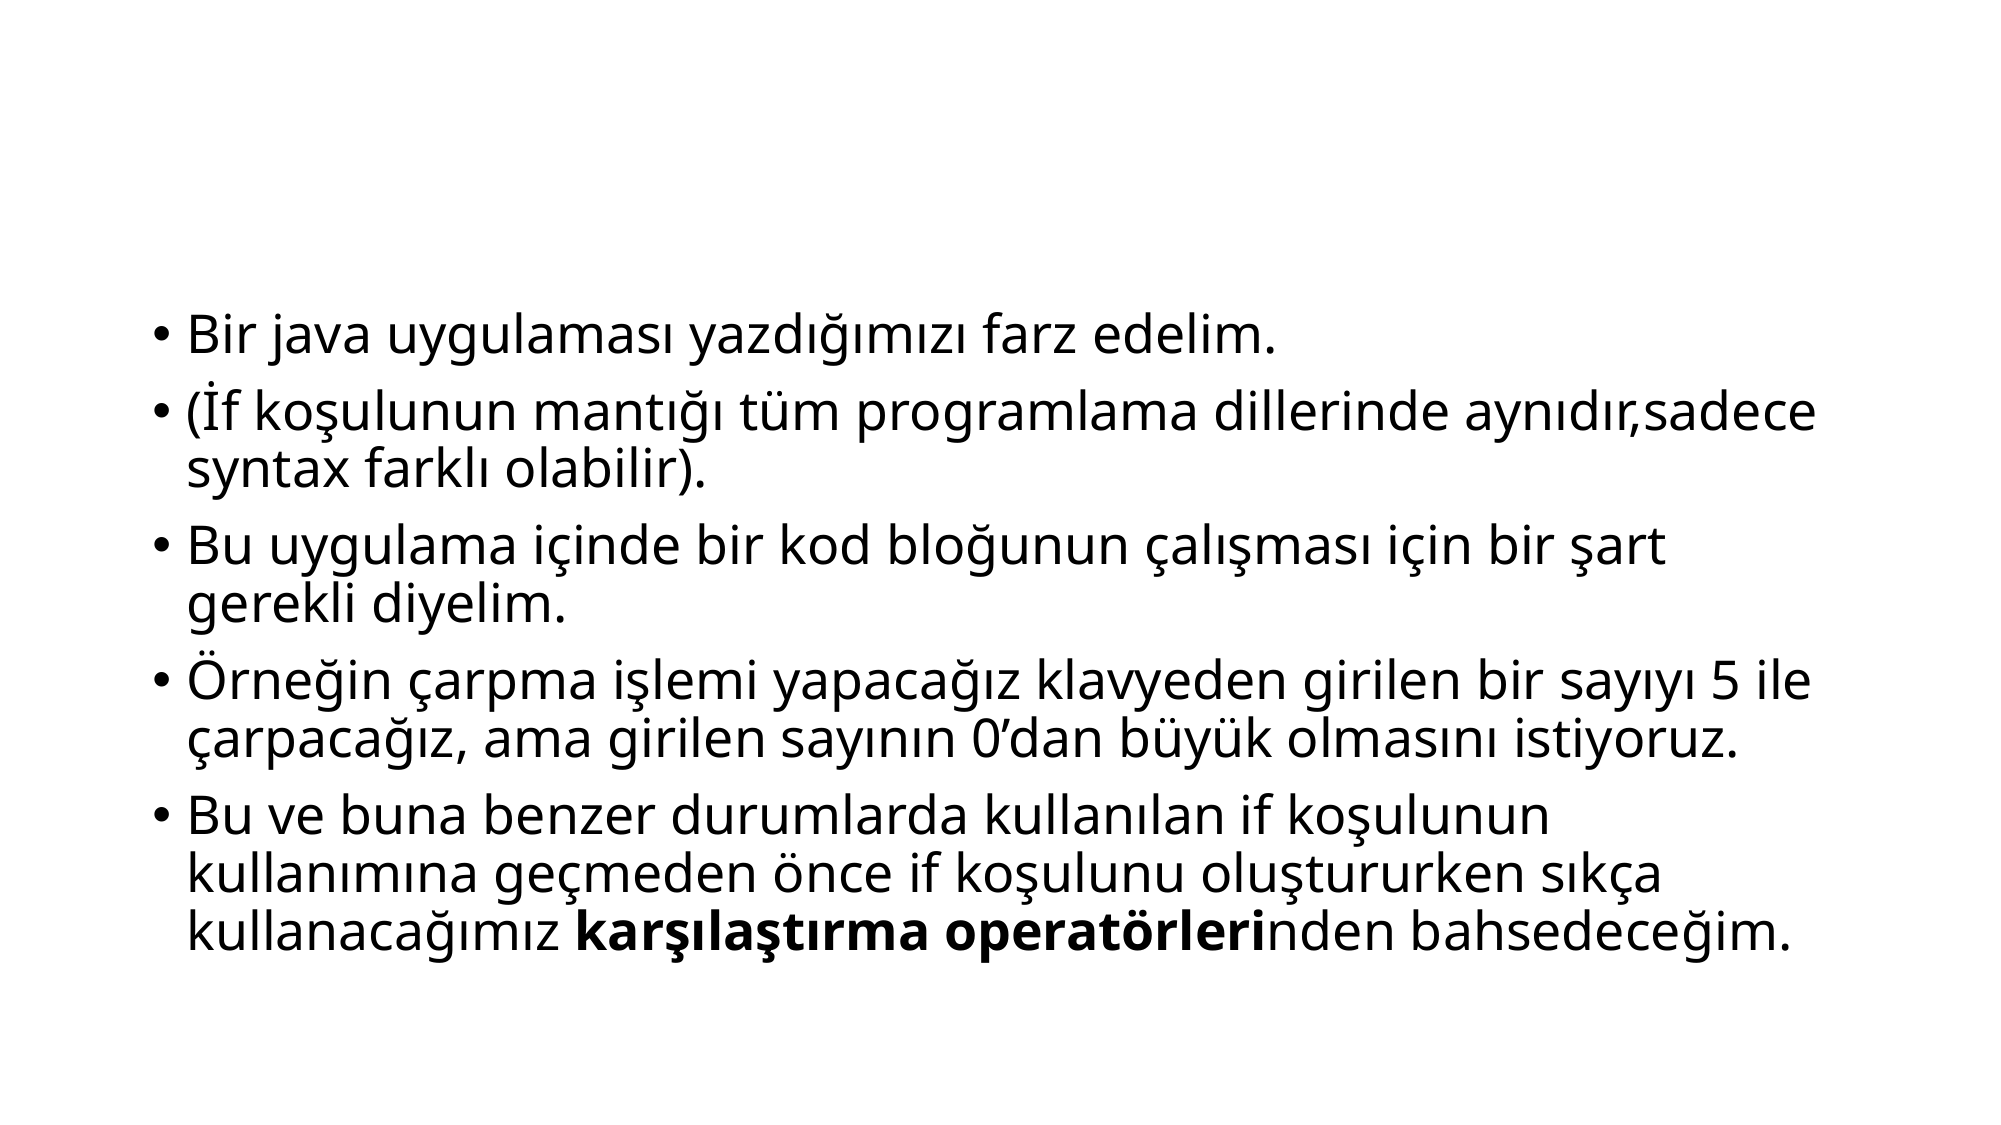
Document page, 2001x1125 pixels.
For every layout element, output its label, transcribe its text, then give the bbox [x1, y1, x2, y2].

list Bir java uygulaması yazdığımızı farz edelim. (İf koşulunun mantığı tüm programlama dillerinde aynıdır,sadece syntax farklı olabilir). Bu uygulama içinde bir kod bloğunun çalışması için bir şart gerekli diyelim. Örneğin çarpma işlemi yapacağız klavyeden girilen bir sayıyı 5 ile çarpacağız, ama girilen sayının 0’dan büyük olmasını istiyoruz. Bu ve buna benzer durumlarda kullanılan if koşulunun kullanımına geçmeden önce if koşulunu oluştururken sıkça kullanacağımız karşılaştırma operatörlerinden bahsedeceğim. [137, 299, 1863, 1014]
